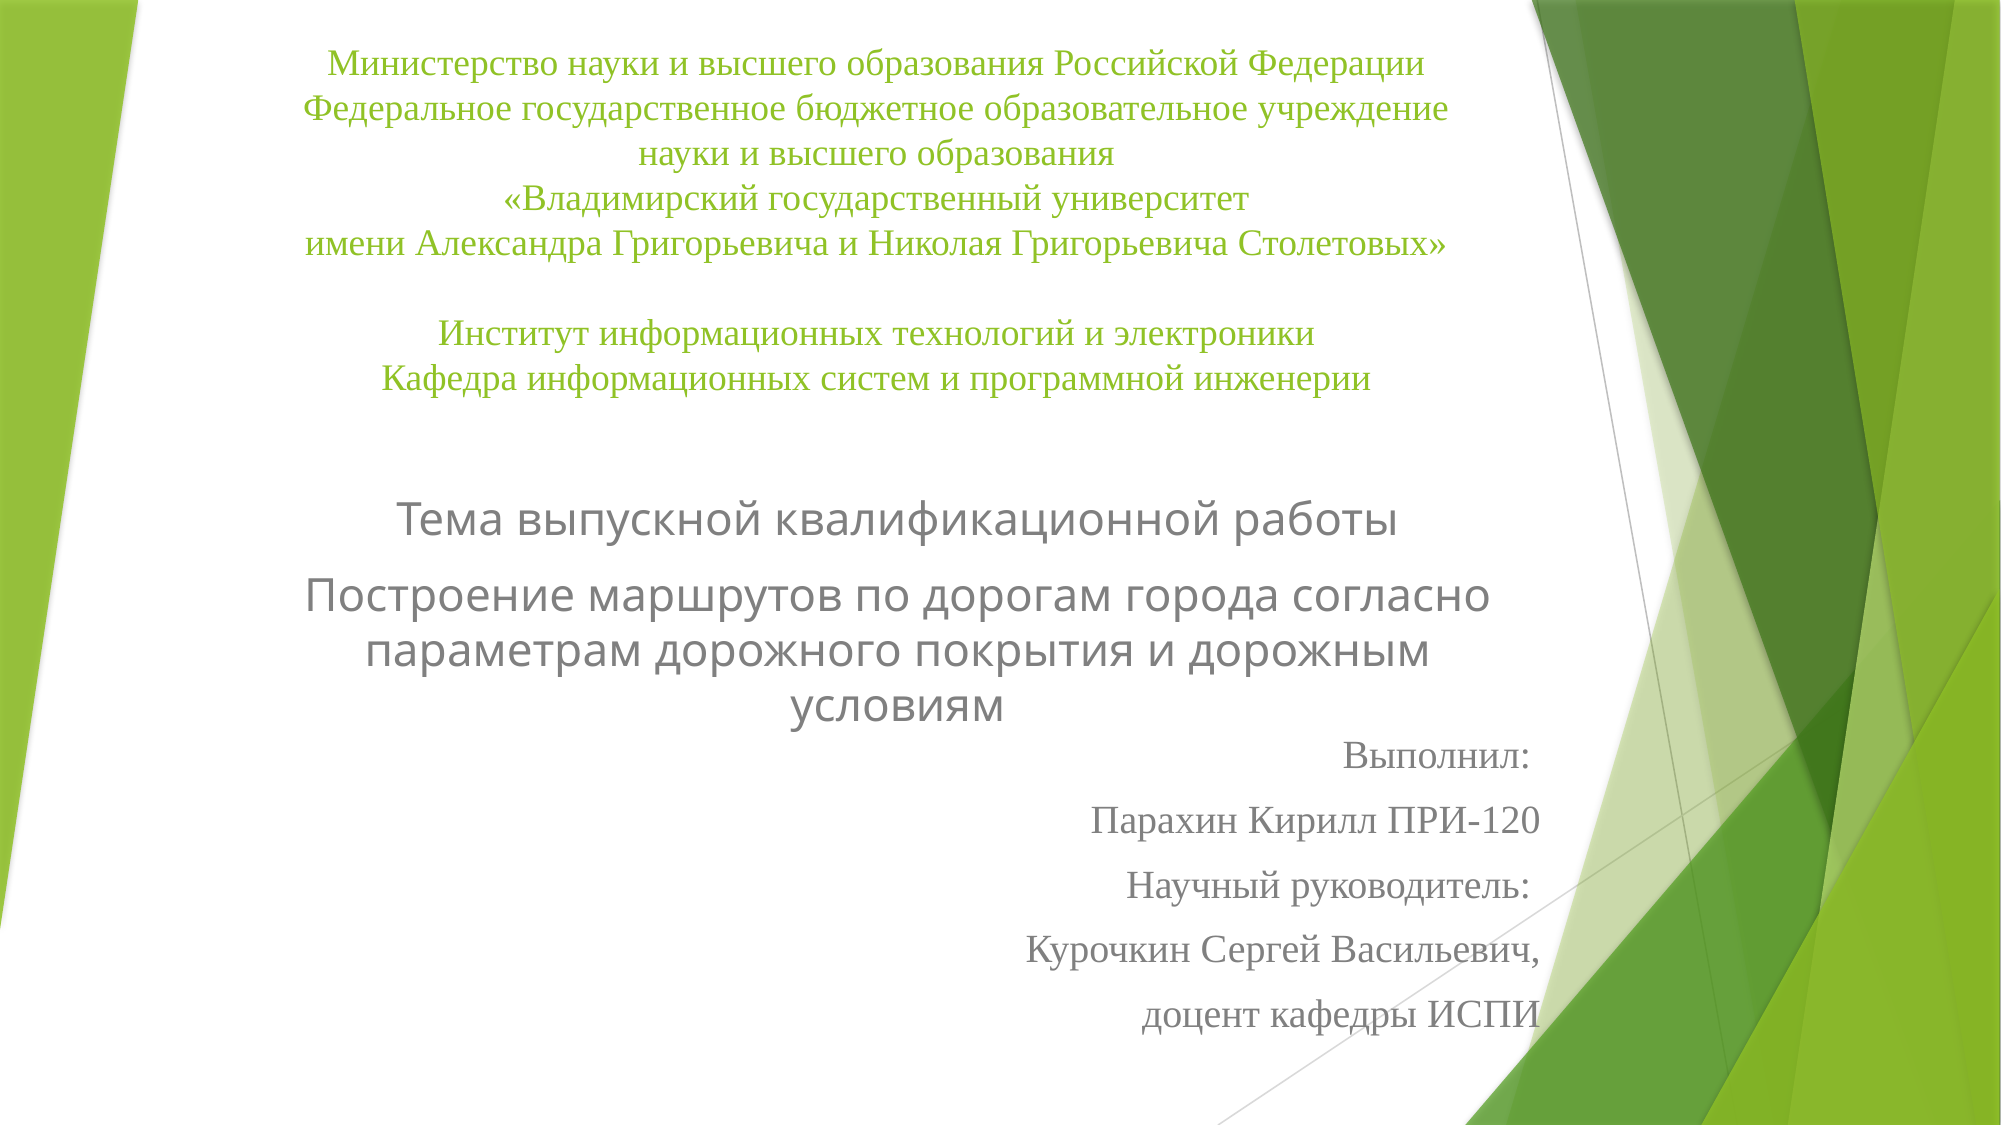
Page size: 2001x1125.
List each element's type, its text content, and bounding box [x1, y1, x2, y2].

text_box Выполнил: Парахин Кирилл ПРИ-120 Научный руководитель: Курочкин Сергей Васильевич, доцент кафедры ИСПИ [0, 721, 1557, 1045]
subtitle Тема выпускной квалификационной работы Построение маршрутов по дорогам города согласно параметрам дорожного покрытия и дорожным условиям [239, 482, 1557, 663]
title Министерство науки и высшего образования Российской Федерации Федеральное государственное бюджетное образовательное учреждение науки и высшего образования «Владимирский государственный университет имени Александра Григорьевича и Николая Григорьевича Столетовых» Институт информационных технологий и электроники Кафедра информационных систем и программной инженерии [239, 30, 1514, 406]
